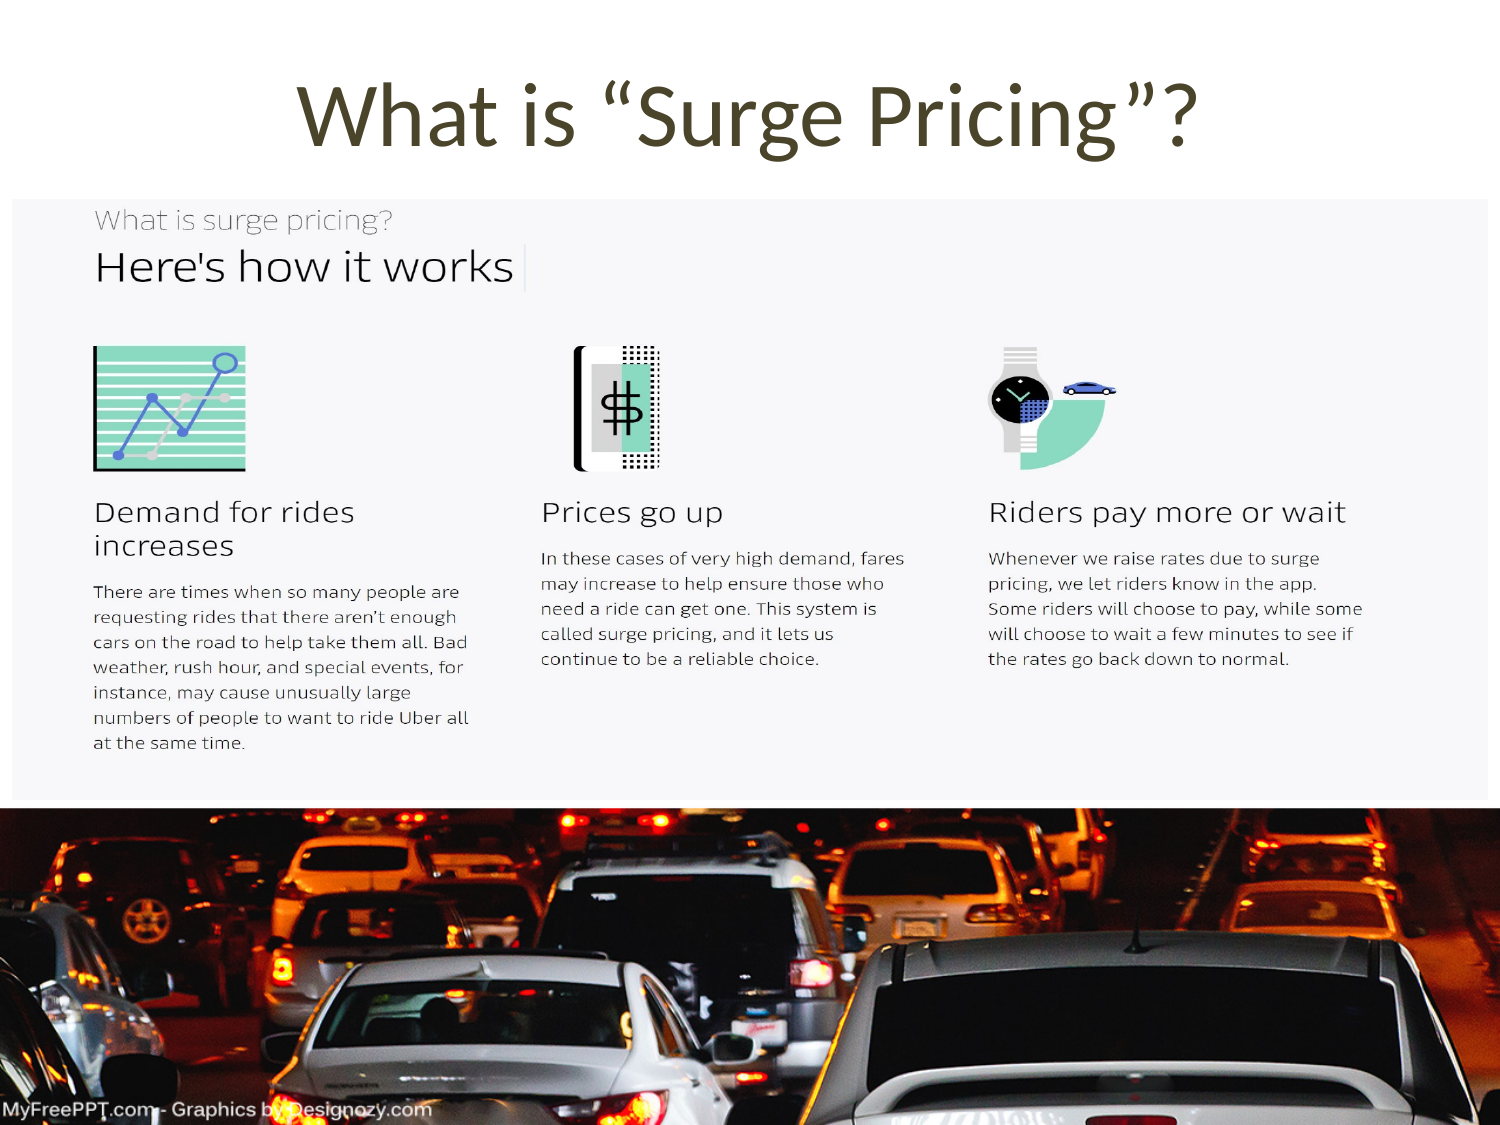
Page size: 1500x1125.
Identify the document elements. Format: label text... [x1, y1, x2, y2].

title What is “Surge Pricing”? [75, 45, 1425, 175]
picture [0, 0, 1500, 1125]
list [12, 199, 1488, 801]
